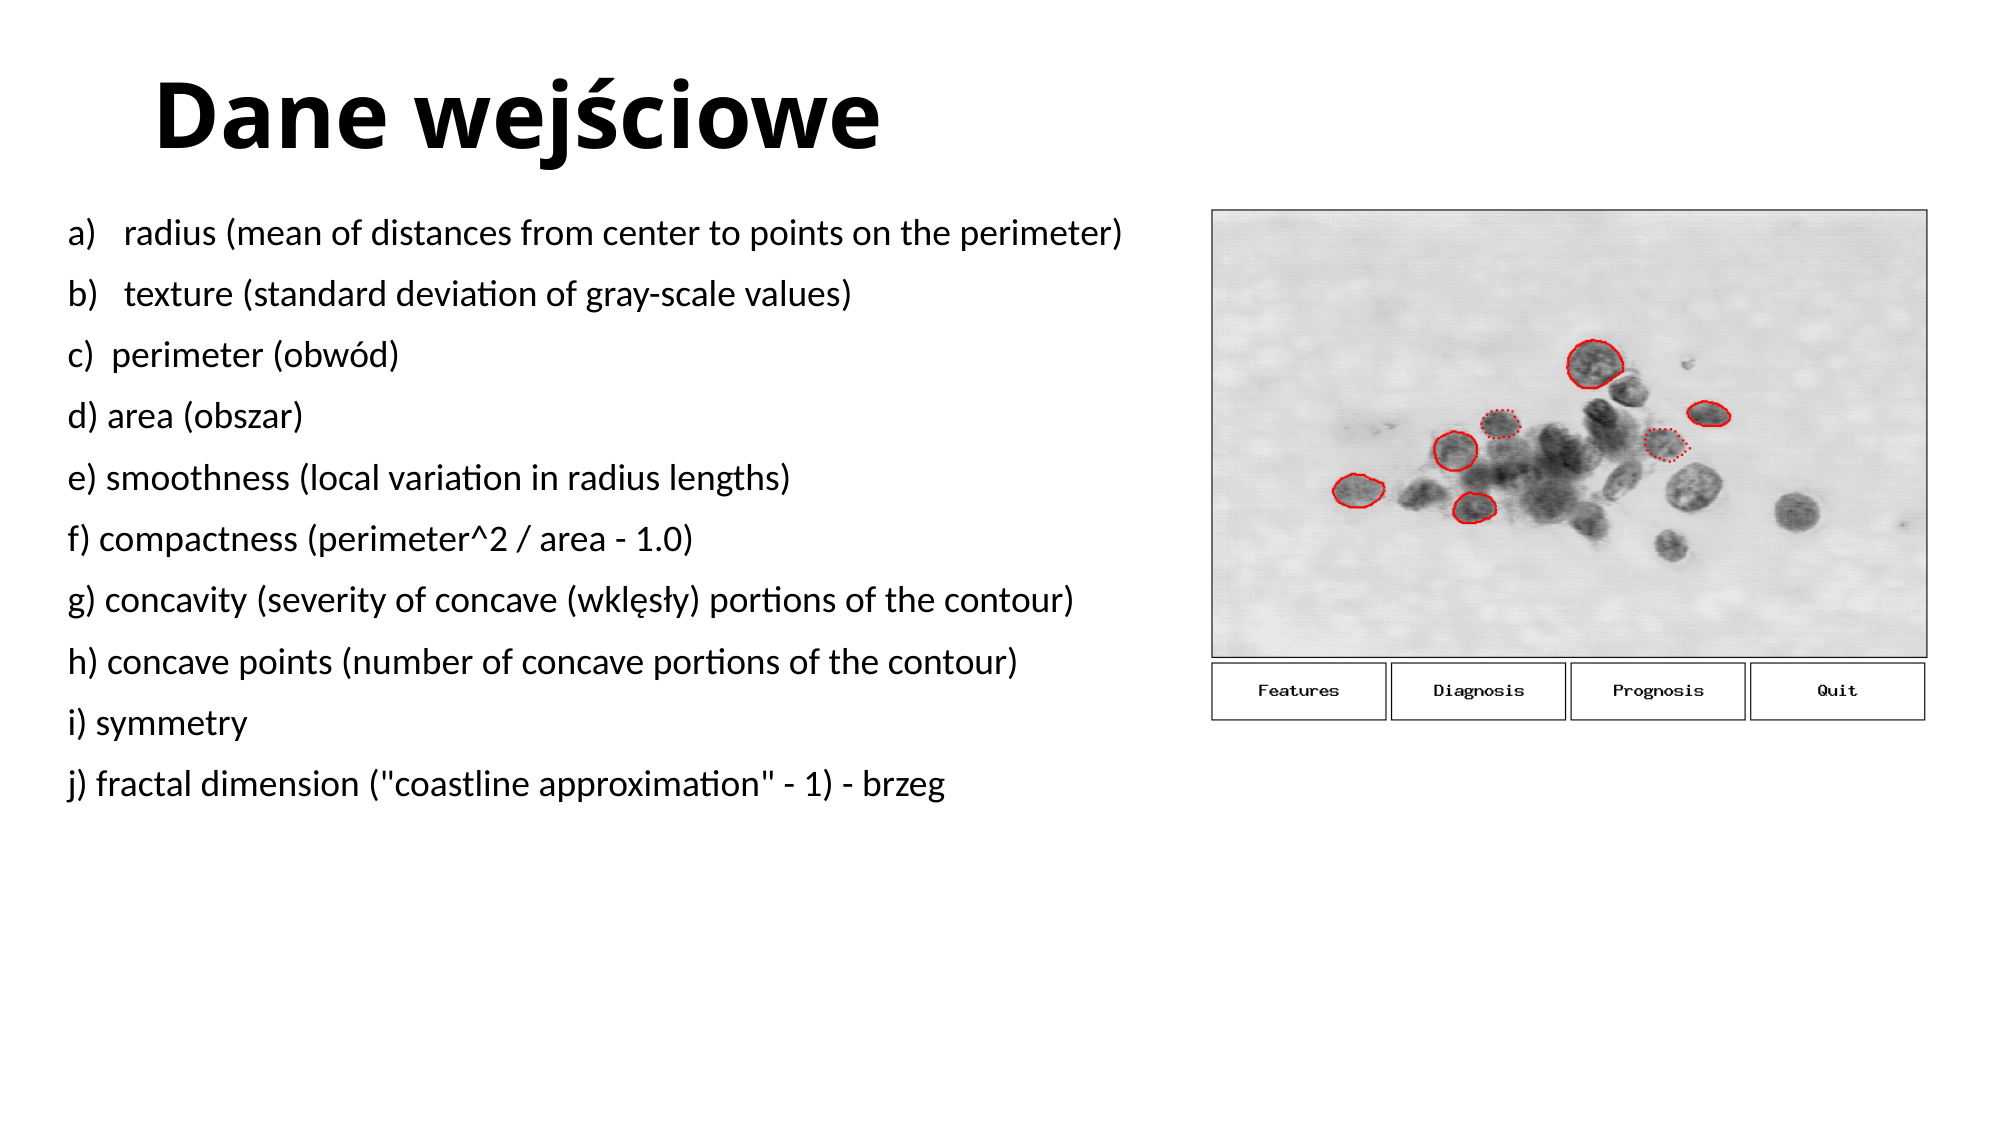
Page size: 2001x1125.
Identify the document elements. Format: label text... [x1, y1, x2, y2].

text_box [137, 201, 1820, 263]
list radius (mean of distances from center to points on the perimeter) texture (standard deviation of gray-scale values) c) perimeter (obwód) d) area (obszar) e) smoothness (local variation in radius lengths) f) compactness (perimeter^2 / area - 1.0) g) concavity (severity of concave (wklęsły) portions of the contour) h) concave points (number of concave portions of the contour) i) symmetry j) fractal dimension ("coastline approximation" - 1) - brzeg [52, 205, 1173, 1080]
picture [1207, 205, 1932, 725]
title Dane wejściowe [137, 59, 1863, 178]
